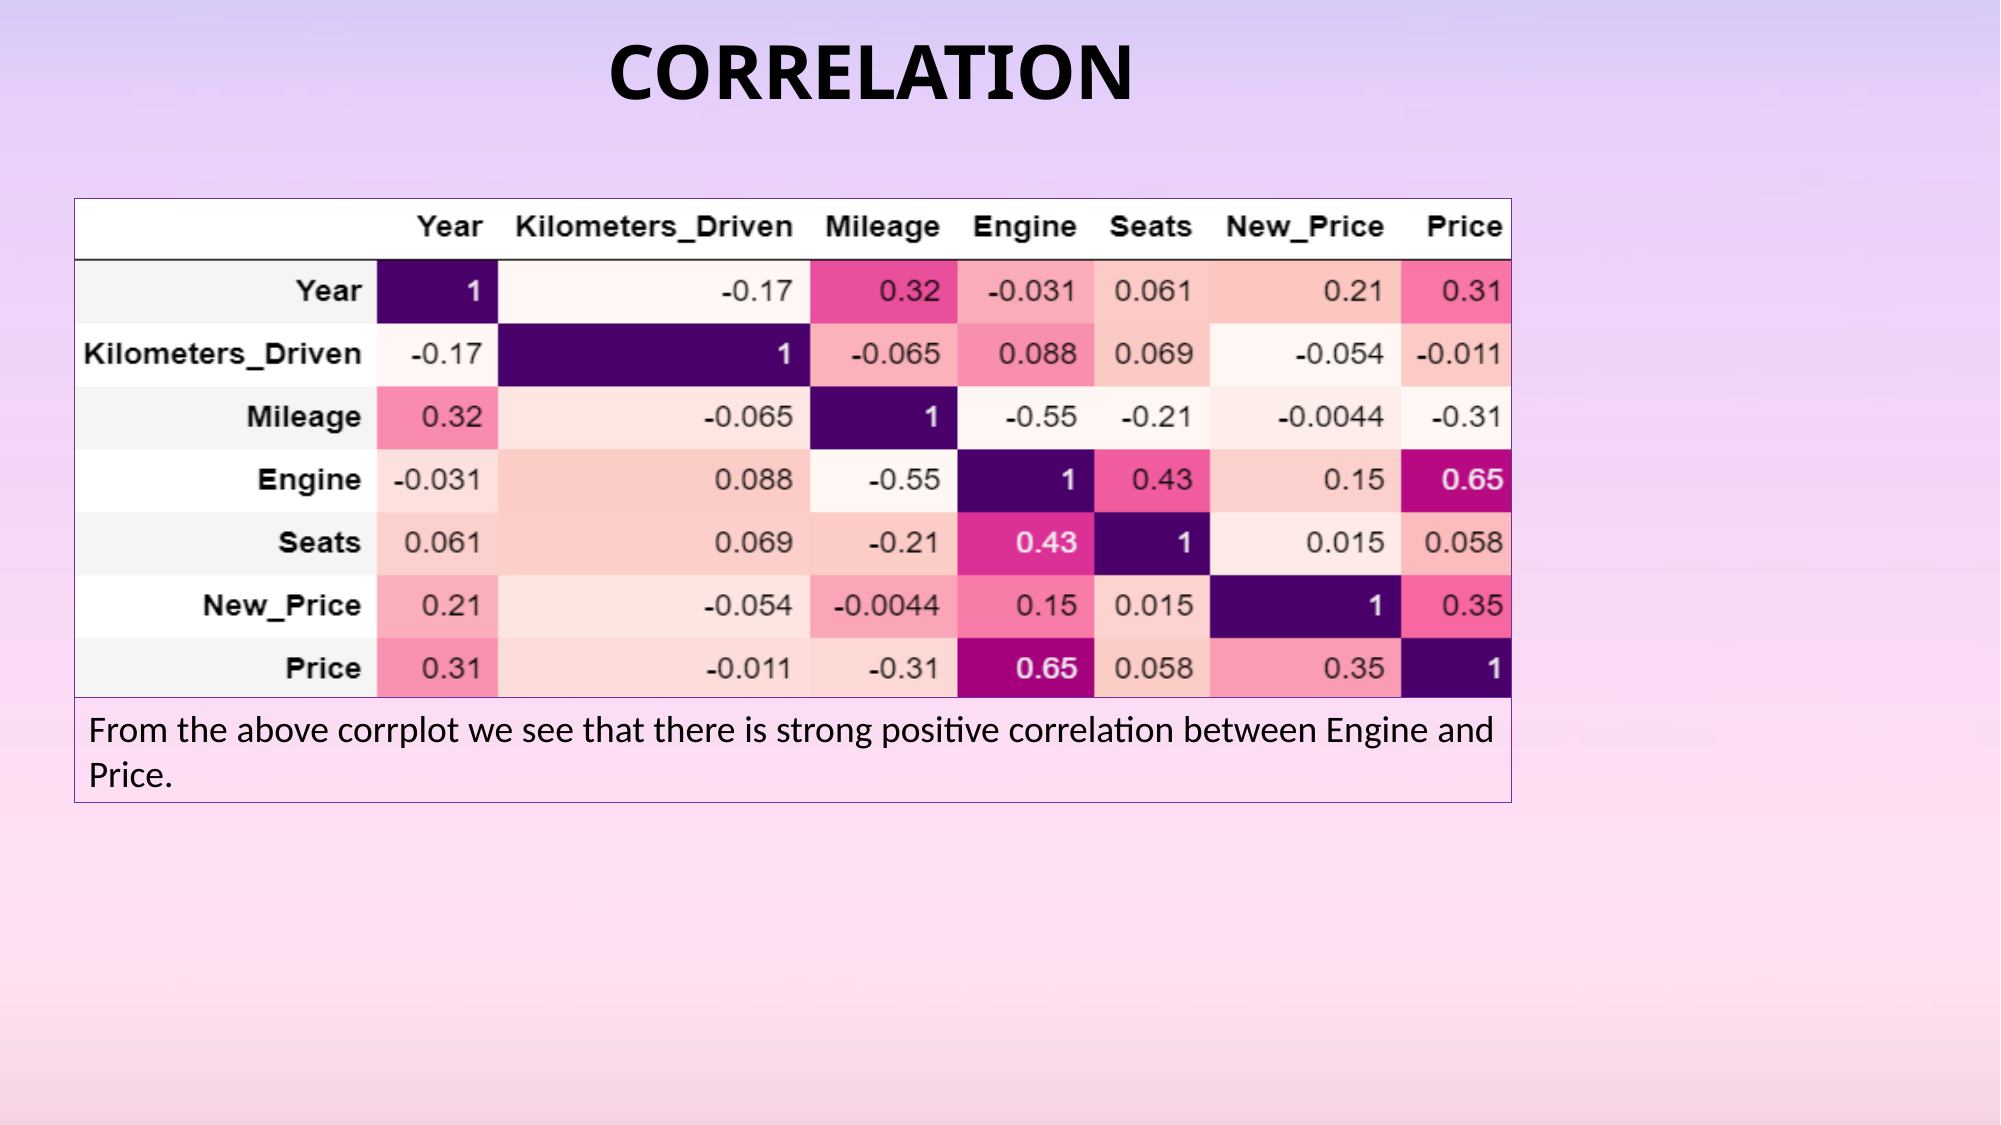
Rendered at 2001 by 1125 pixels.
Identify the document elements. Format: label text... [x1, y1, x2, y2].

text_box From the above corrplot we see that there is strong positive correlation between Engine and Price. [74, 698, 1512, 803]
picture [74, 198, 1512, 698]
text_box CORRELATION [372, 17, 1373, 123]
